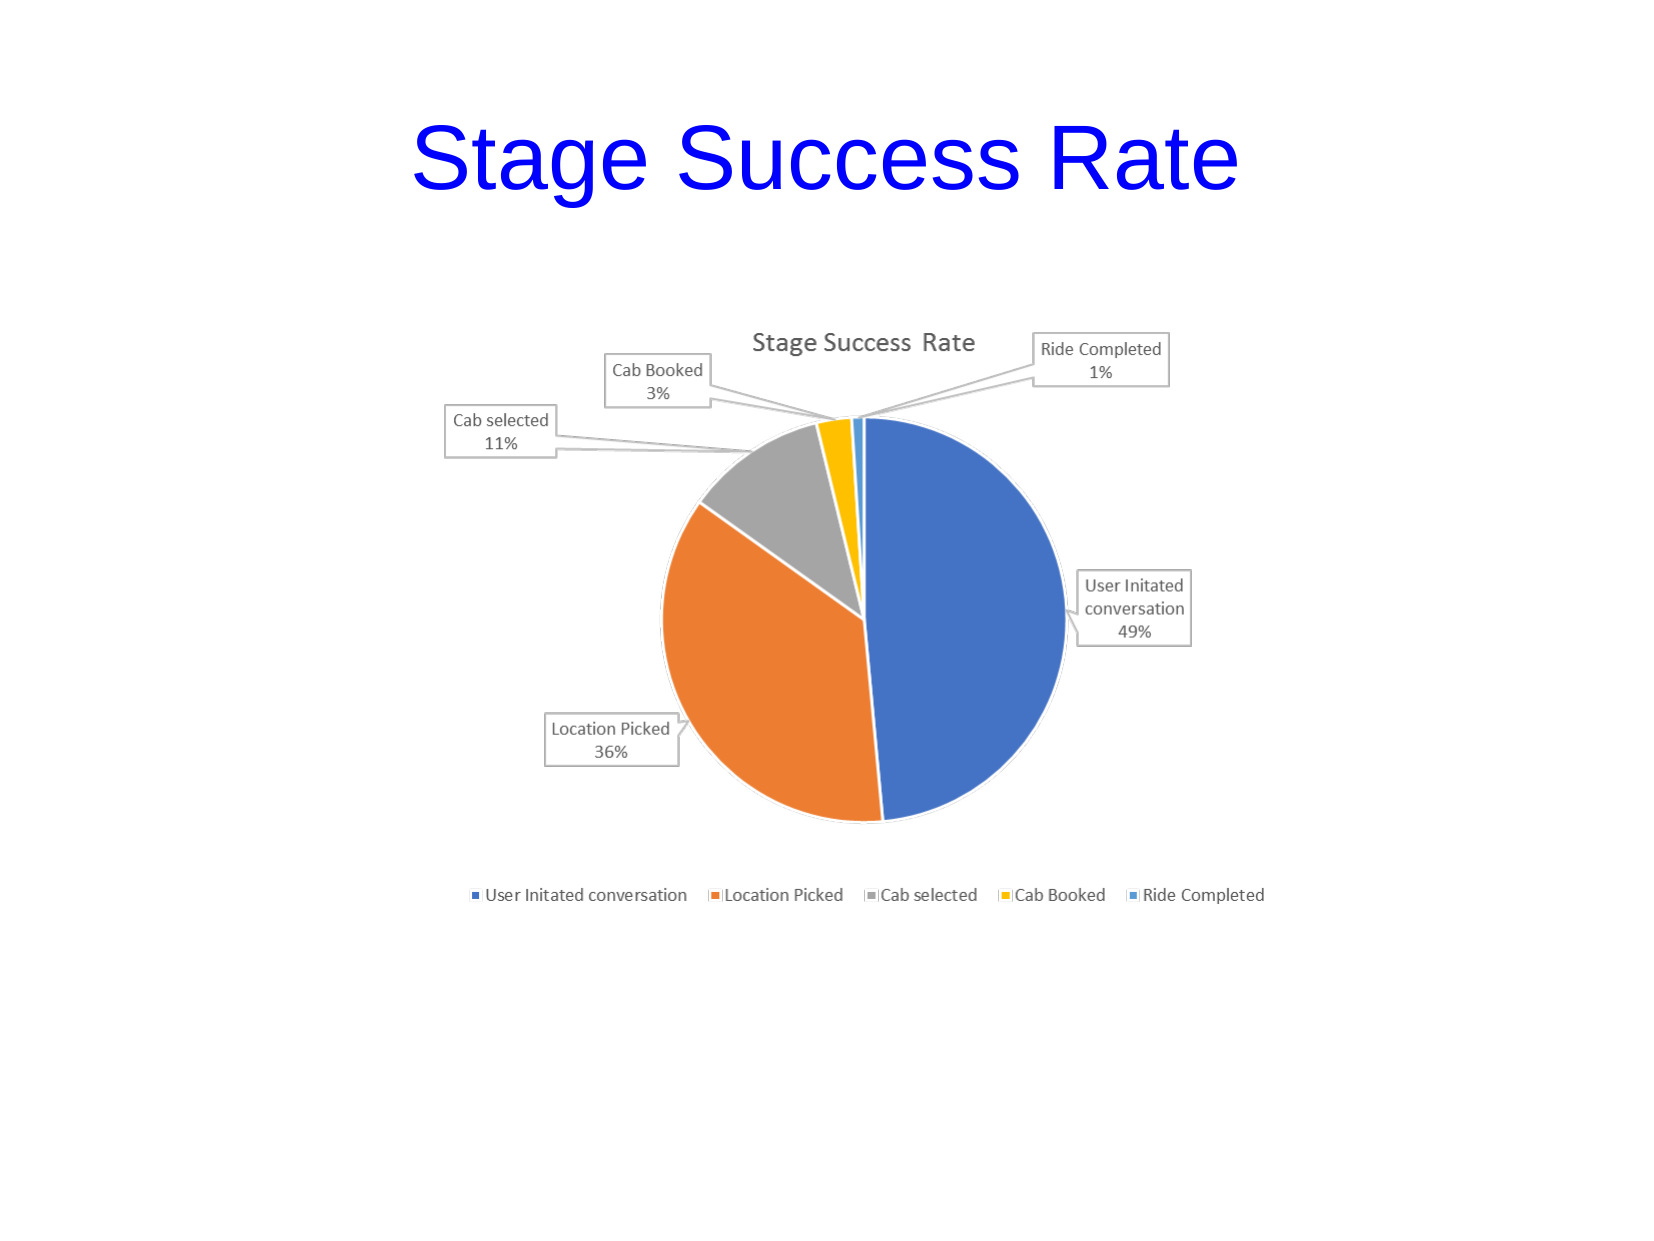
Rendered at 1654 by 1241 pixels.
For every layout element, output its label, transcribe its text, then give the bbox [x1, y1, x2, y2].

text_box Stage Success Rate [82, 49, 1571, 257]
picture [401, 306, 1327, 925]
